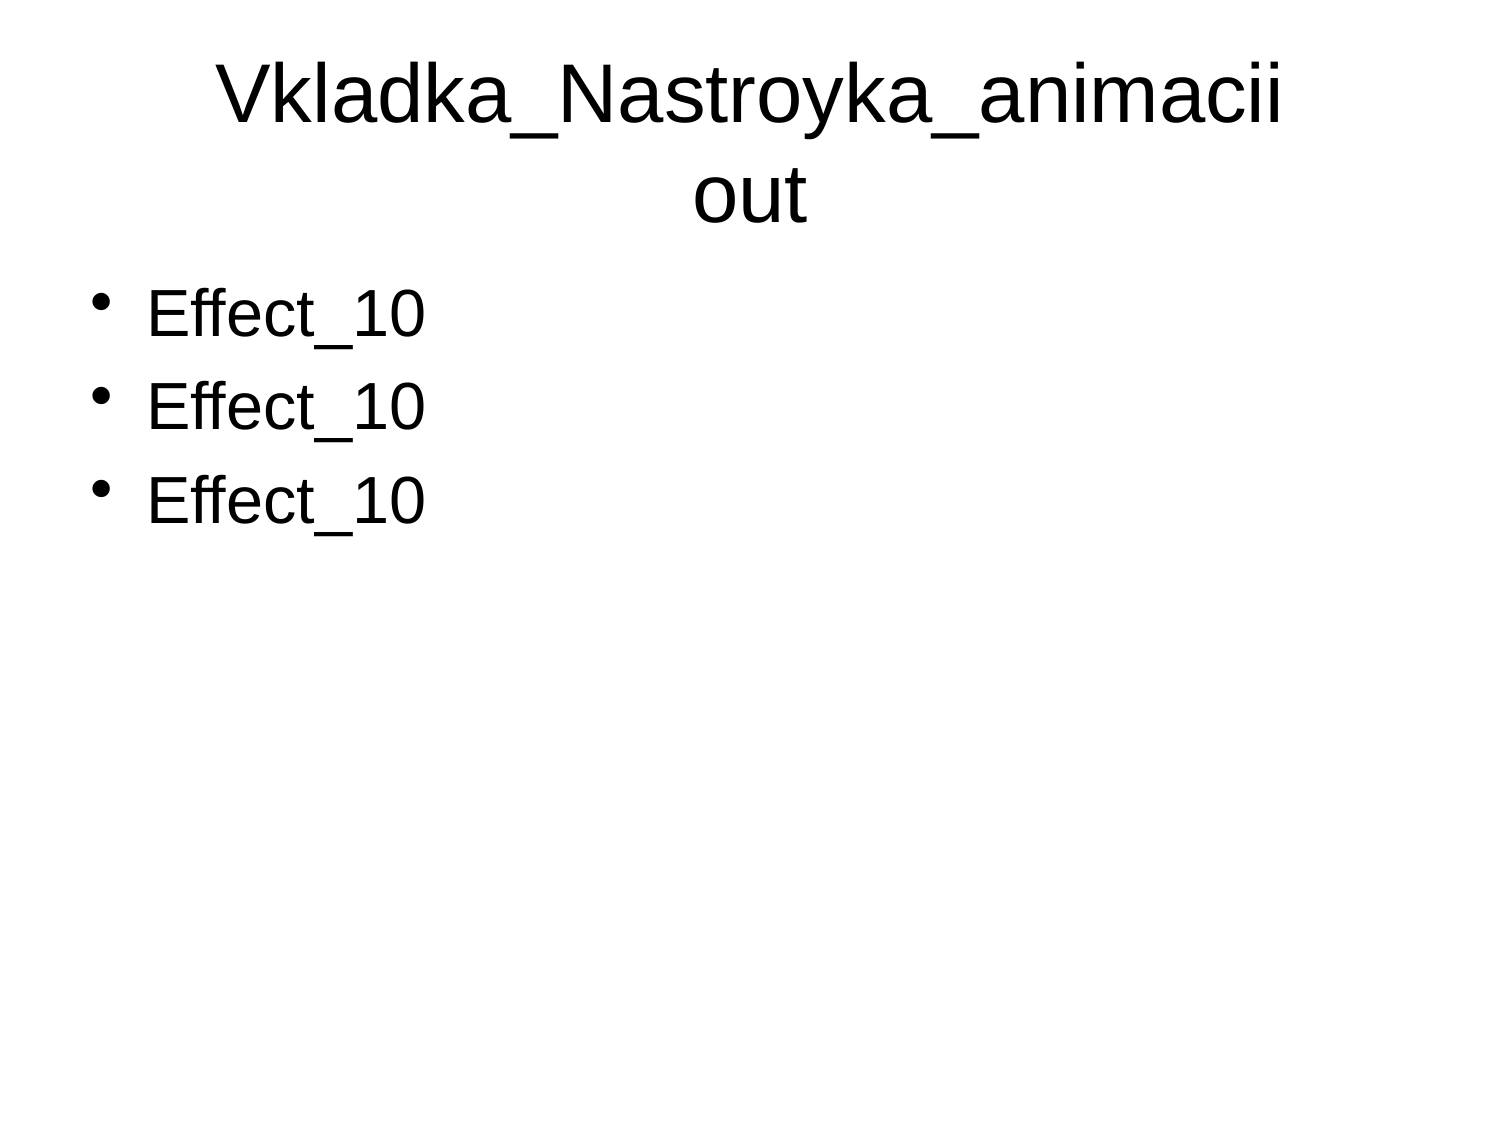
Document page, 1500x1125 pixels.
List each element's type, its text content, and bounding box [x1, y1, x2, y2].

title Vkladka_Nastroyka_animacii out [74, 44, 1426, 233]
list Effect_10 Effect_10 Effect_10 [74, 262, 1426, 1006]
